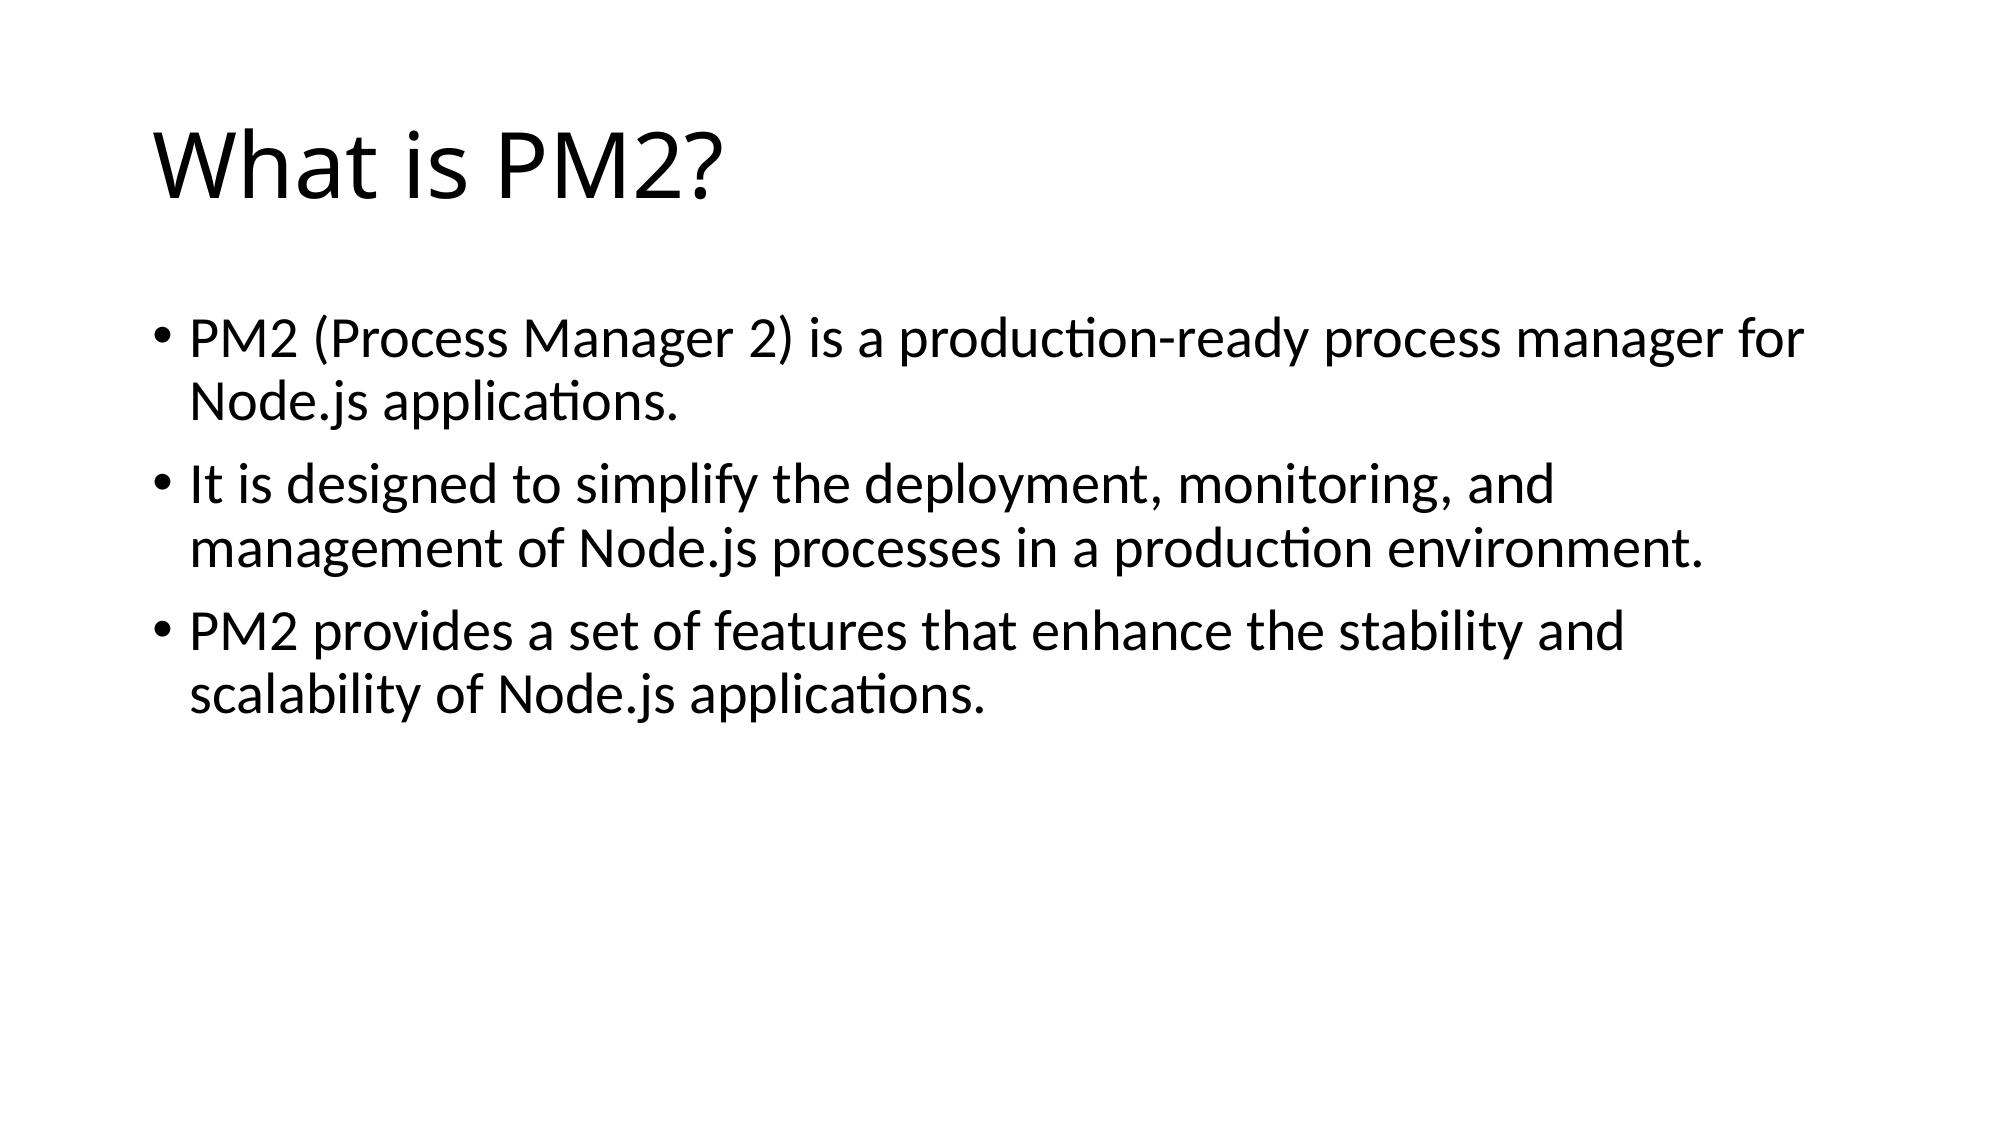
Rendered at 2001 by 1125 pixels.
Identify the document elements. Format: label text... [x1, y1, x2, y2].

list PM2 (Process Manager 2) is a production-ready process manager for Node.js applications. It is designed to simplify the deployment, monitoring, and management of Node.js processes in a production environment. PM2 provides a set of features that enhance the stability and scalability of Node.js applications. [137, 299, 1863, 1014]
title What is PM2? [137, 59, 1863, 278]
